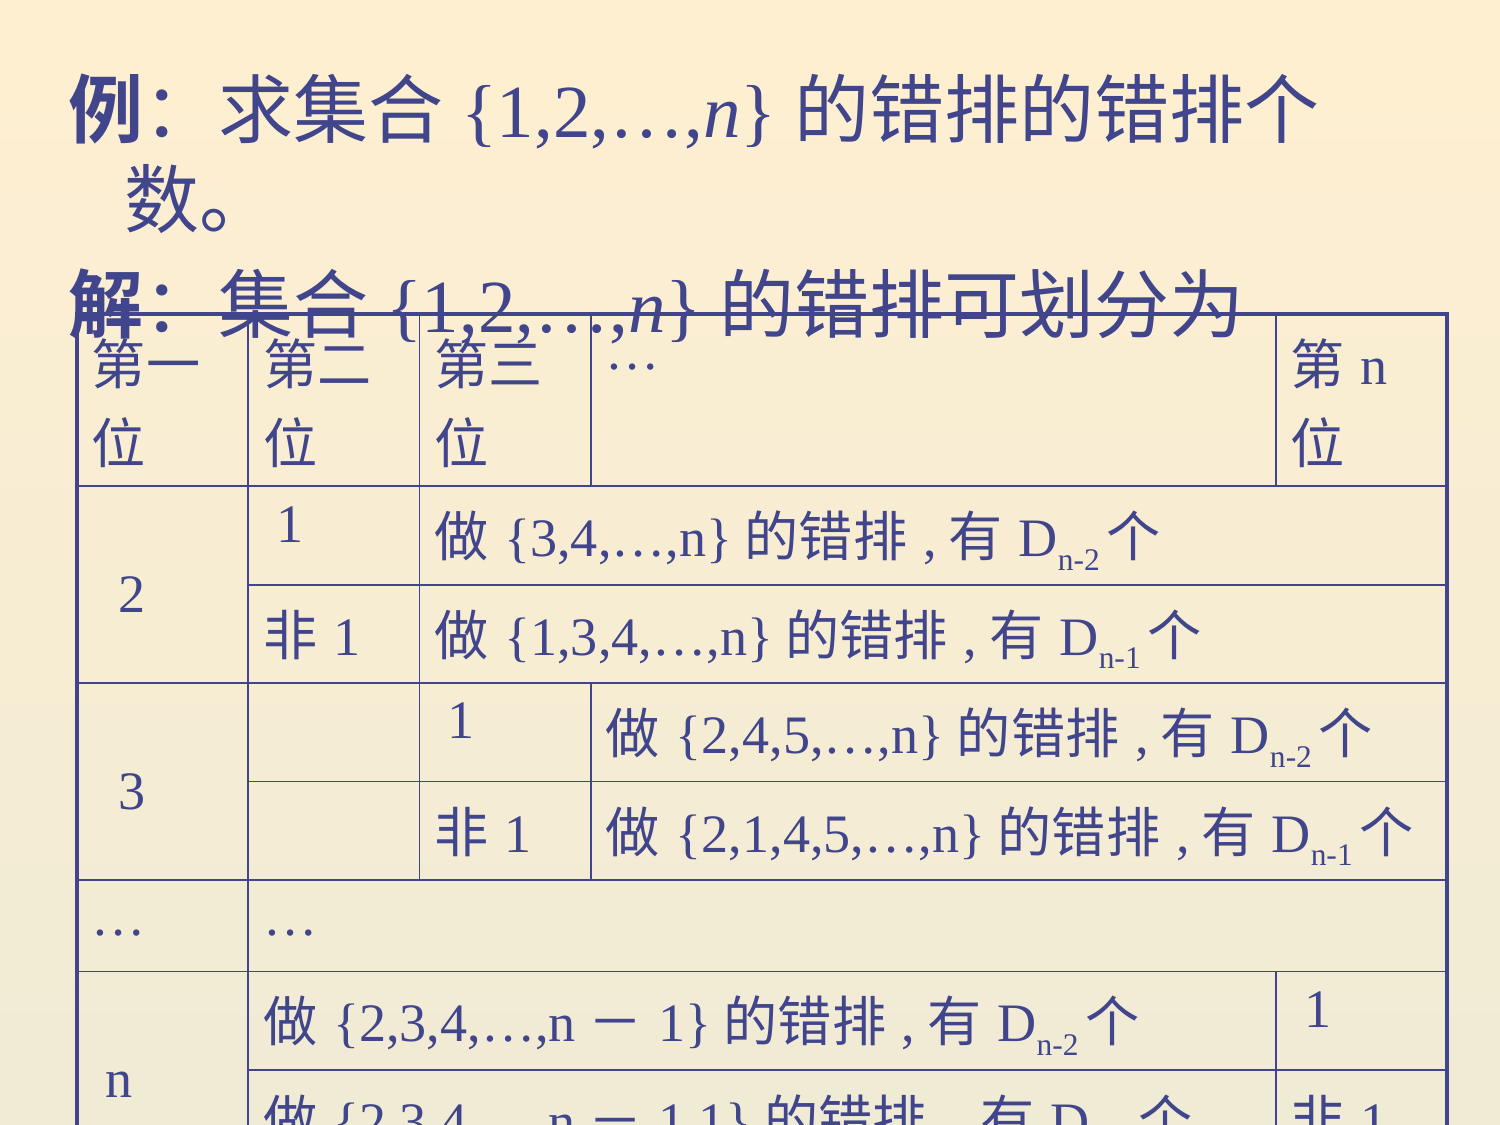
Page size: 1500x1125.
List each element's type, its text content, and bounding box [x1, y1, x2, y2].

table_cell 1 [420, 684, 590, 781]
table_cell [249, 684, 419, 781]
table_cell 做{1,3,4,…,n}的错排,有Dn-1个 [420, 586, 1445, 682]
table_cell 非1 [1277, 1071, 1445, 1125]
table_cell 做{2,4,5,…,n}的错排,有Dn-2个 [592, 684, 1445, 781]
table_header … [592, 316, 1275, 485]
table_header 第一位 [79, 316, 247, 485]
table_header 第二位 [249, 316, 419, 485]
table_cell … [249, 881, 1445, 971]
table_cell 1 [249, 487, 419, 584]
table_cell 做{3,4,…,n}的错排,有Dn-2个 [420, 487, 1445, 584]
table_cell 非1 [420, 782, 590, 879]
table_header 第n位 [1277, 316, 1445, 485]
list 例：求集合{1,2,…,n}的错排的错排个数。 解：集合{1,2,…,n}的错排可划分为 [52, 54, 1471, 1107]
table_cell 做{2,3,4,…,n－1,1}的错排 ,有Dn-1个 [249, 1071, 1275, 1125]
table_cell … [79, 881, 247, 971]
table_cell 2 [79, 487, 247, 682]
table_cell 3 [79, 684, 247, 879]
table_header 第三位 [420, 316, 590, 485]
table_cell 做{2,1,4,5,…,n}的错排,有Dn-1个 [592, 782, 1445, 879]
table_cell n [79, 972, 247, 1125]
table_cell 1 [1277, 972, 1445, 1069]
table_cell 非1 [249, 586, 419, 682]
table_cell [249, 782, 419, 879]
table_cell 做{2,3,4,…,n－1}的错排,有Dn-2个 [249, 972, 1275, 1069]
